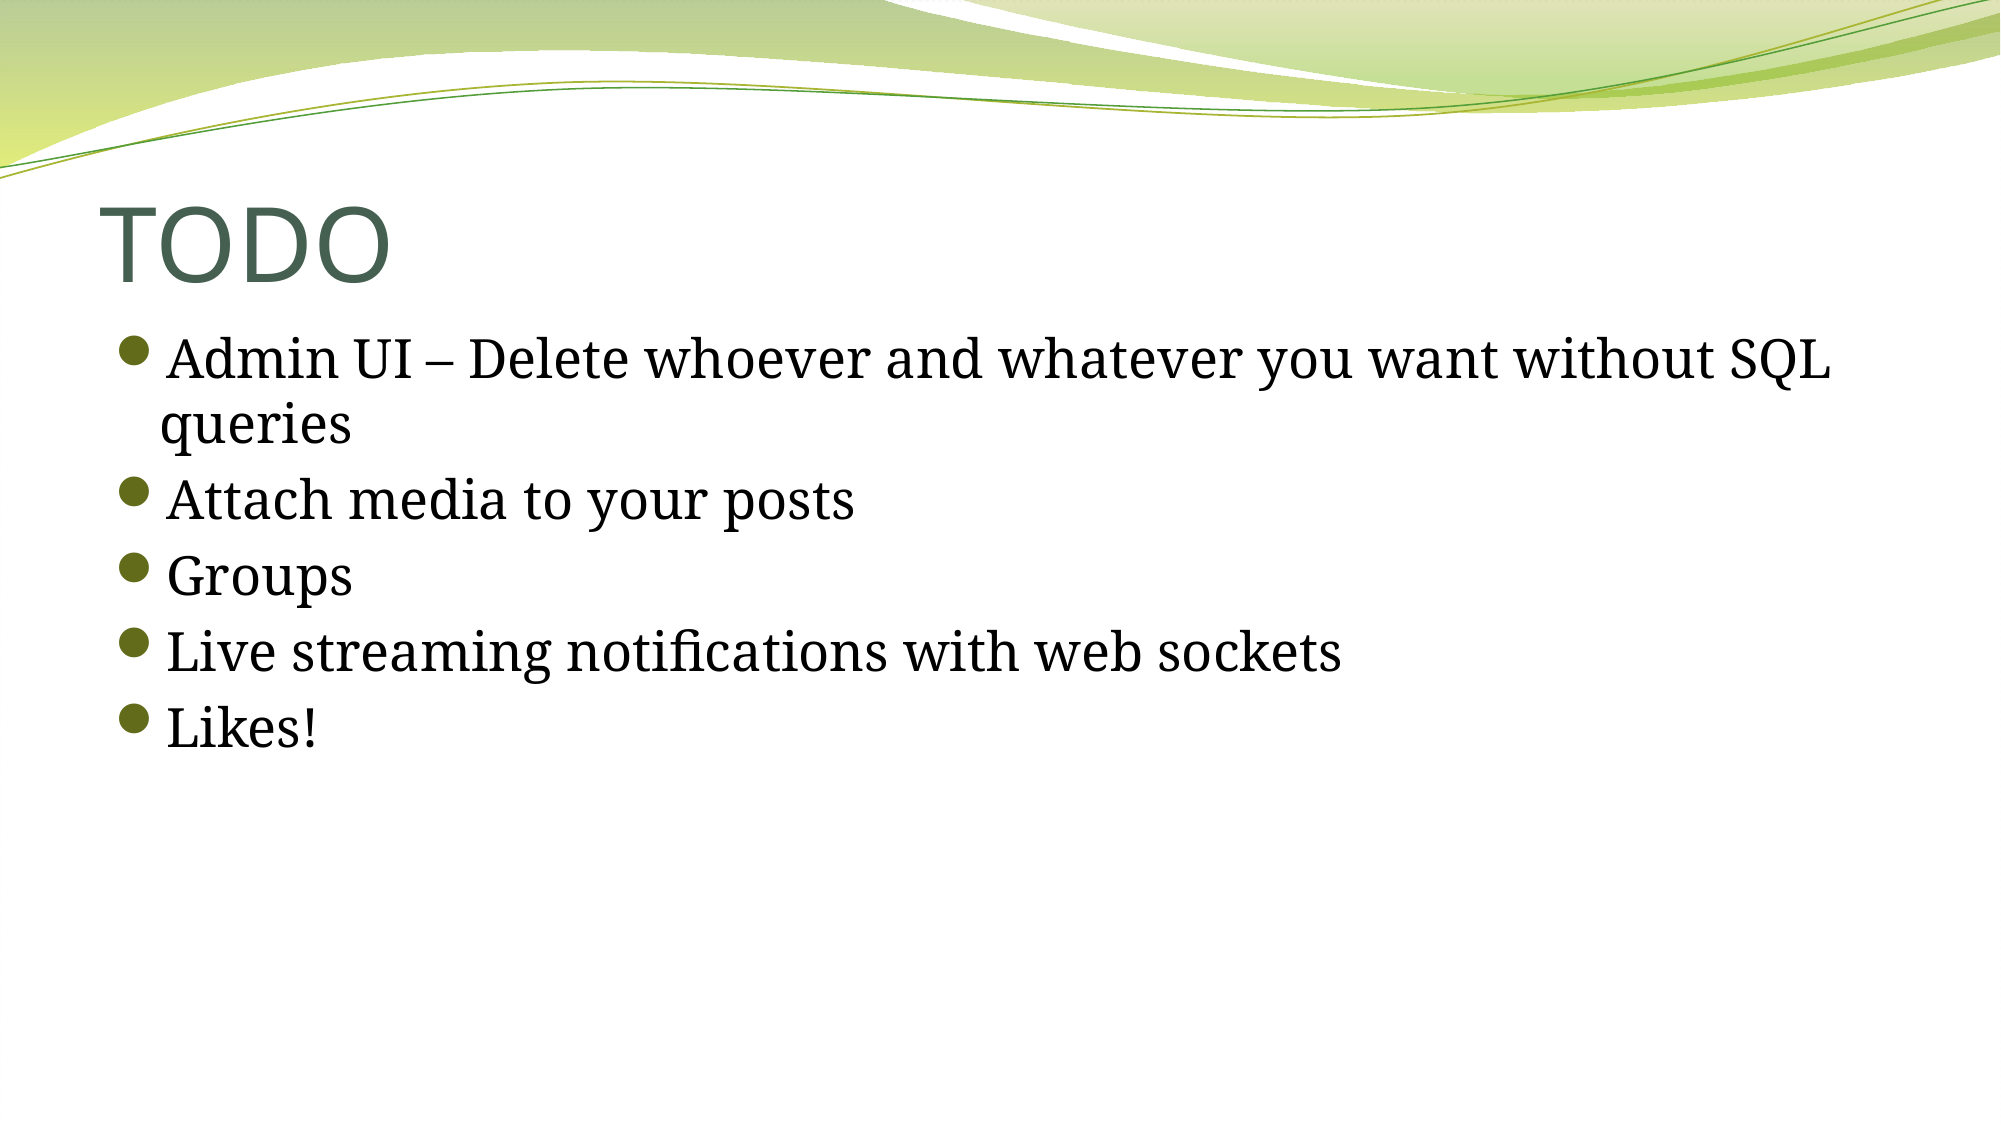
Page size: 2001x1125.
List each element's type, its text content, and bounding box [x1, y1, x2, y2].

title TODO [99, 115, 1900, 303]
list Admin UI – Delete whoever and whatever you want without SQL queries Attach media to your posts Groups Live streaming notifications with web sockets Likes! [99, 317, 1900, 1038]
